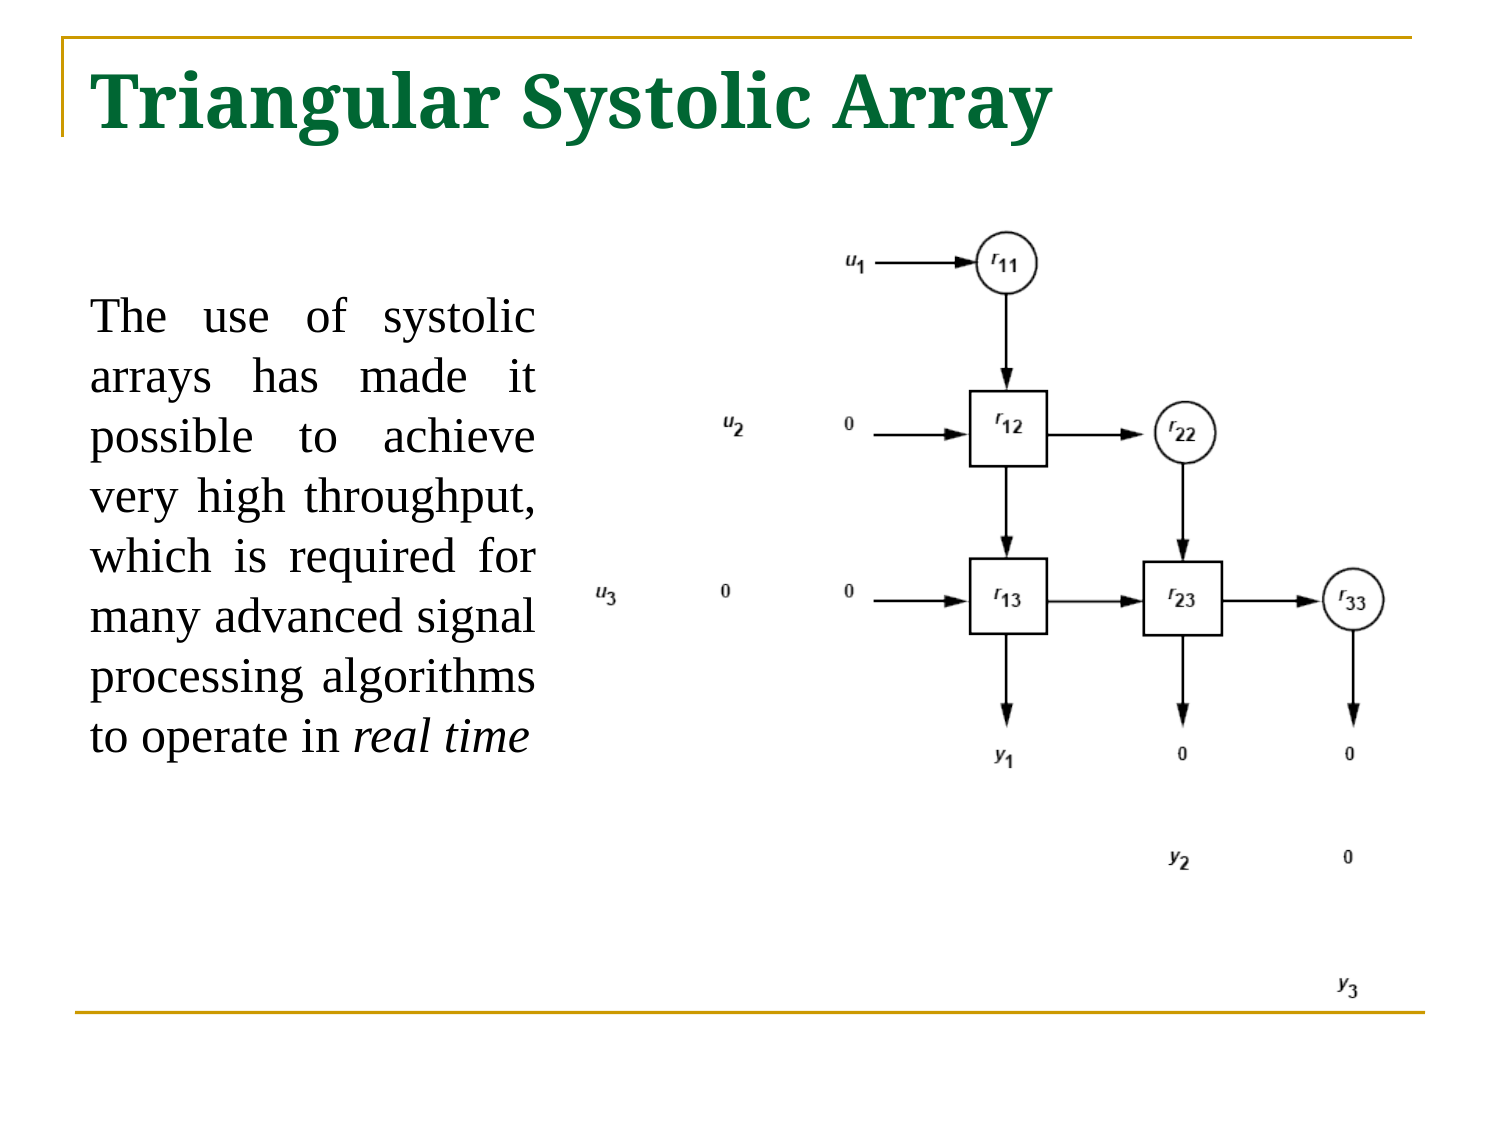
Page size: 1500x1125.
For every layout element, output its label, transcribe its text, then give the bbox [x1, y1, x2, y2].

text_box The use of systolic arrays has made it possible to achieve very high throughput, which is required for many advanced signal processing algorithms to operate in real time [75, 274, 519, 830]
picture [524, 174, 1416, 1008]
title Triangular Systolic Array [75, 45, 1425, 233]
